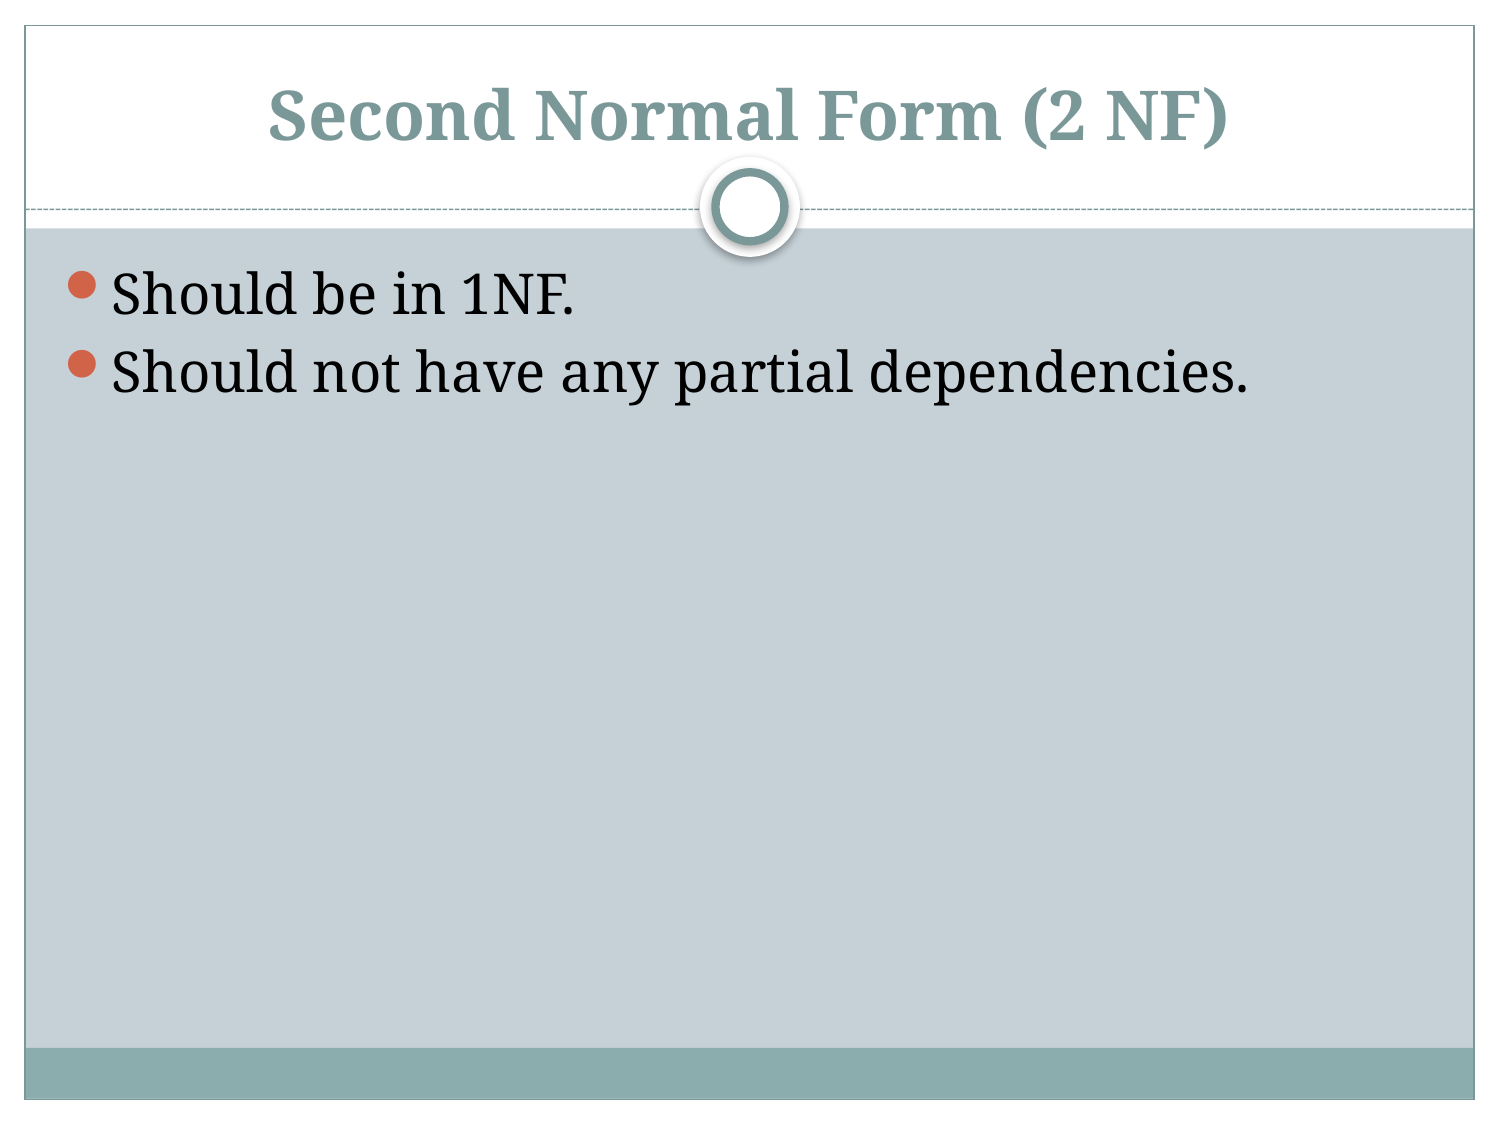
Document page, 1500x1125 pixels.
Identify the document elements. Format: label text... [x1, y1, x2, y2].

title Second Normal Form (2 NF) [49, 37, 1450, 162]
list Should be in 1NF. Should not have any partial dependencies. [49, 250, 1445, 1001]
